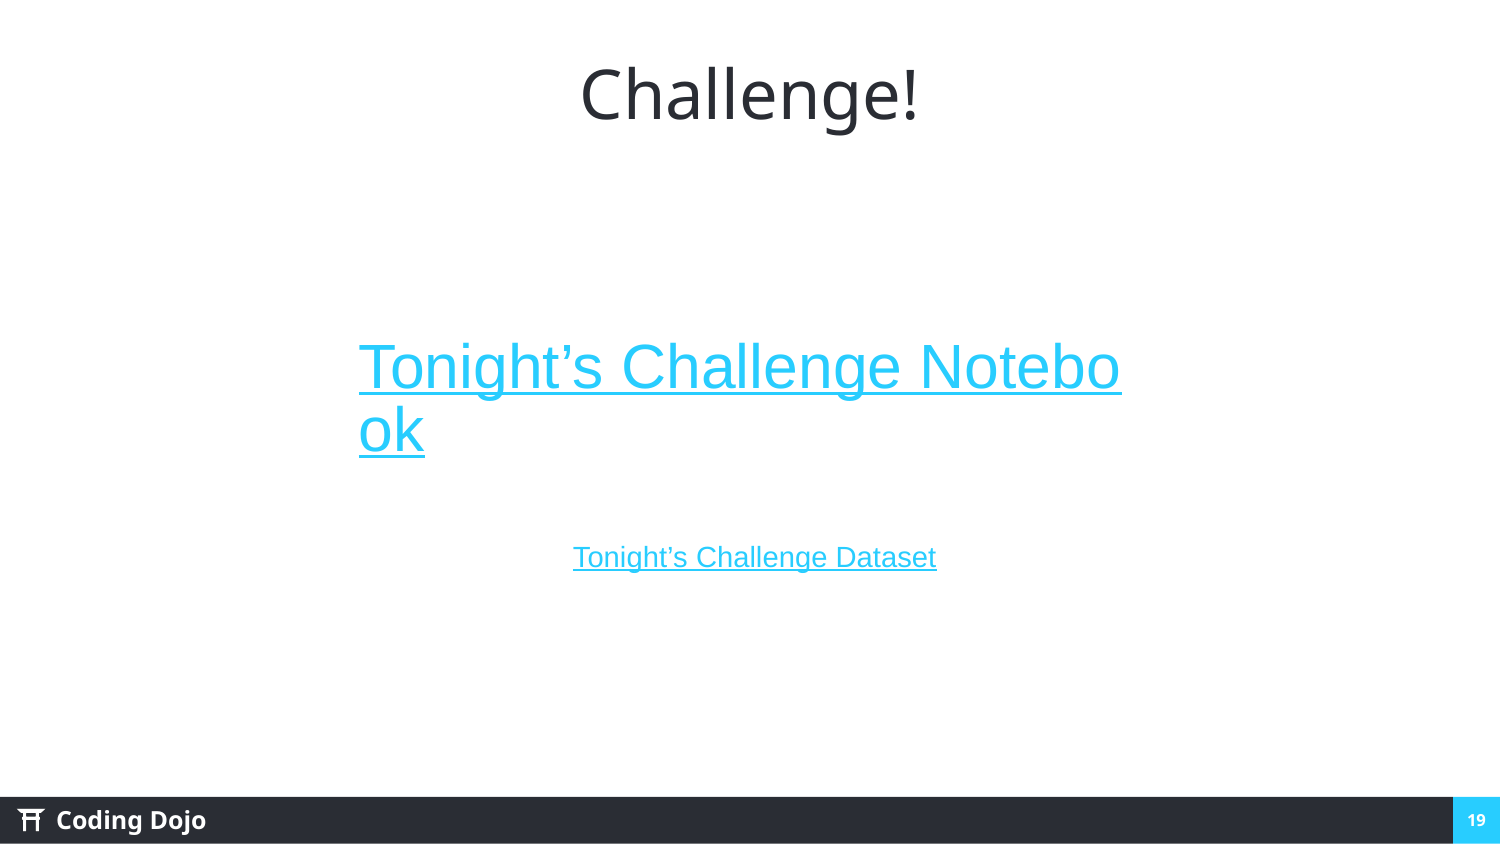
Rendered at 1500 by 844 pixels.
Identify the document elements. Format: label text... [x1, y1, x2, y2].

text_box Tonight’s Challenge Dataset [497, 523, 1013, 589]
text_box Tonight’s Challenge Notebook [344, 311, 1166, 417]
picture [15, 804, 47, 836]
title Challenge! [103, 21, 1397, 163]
